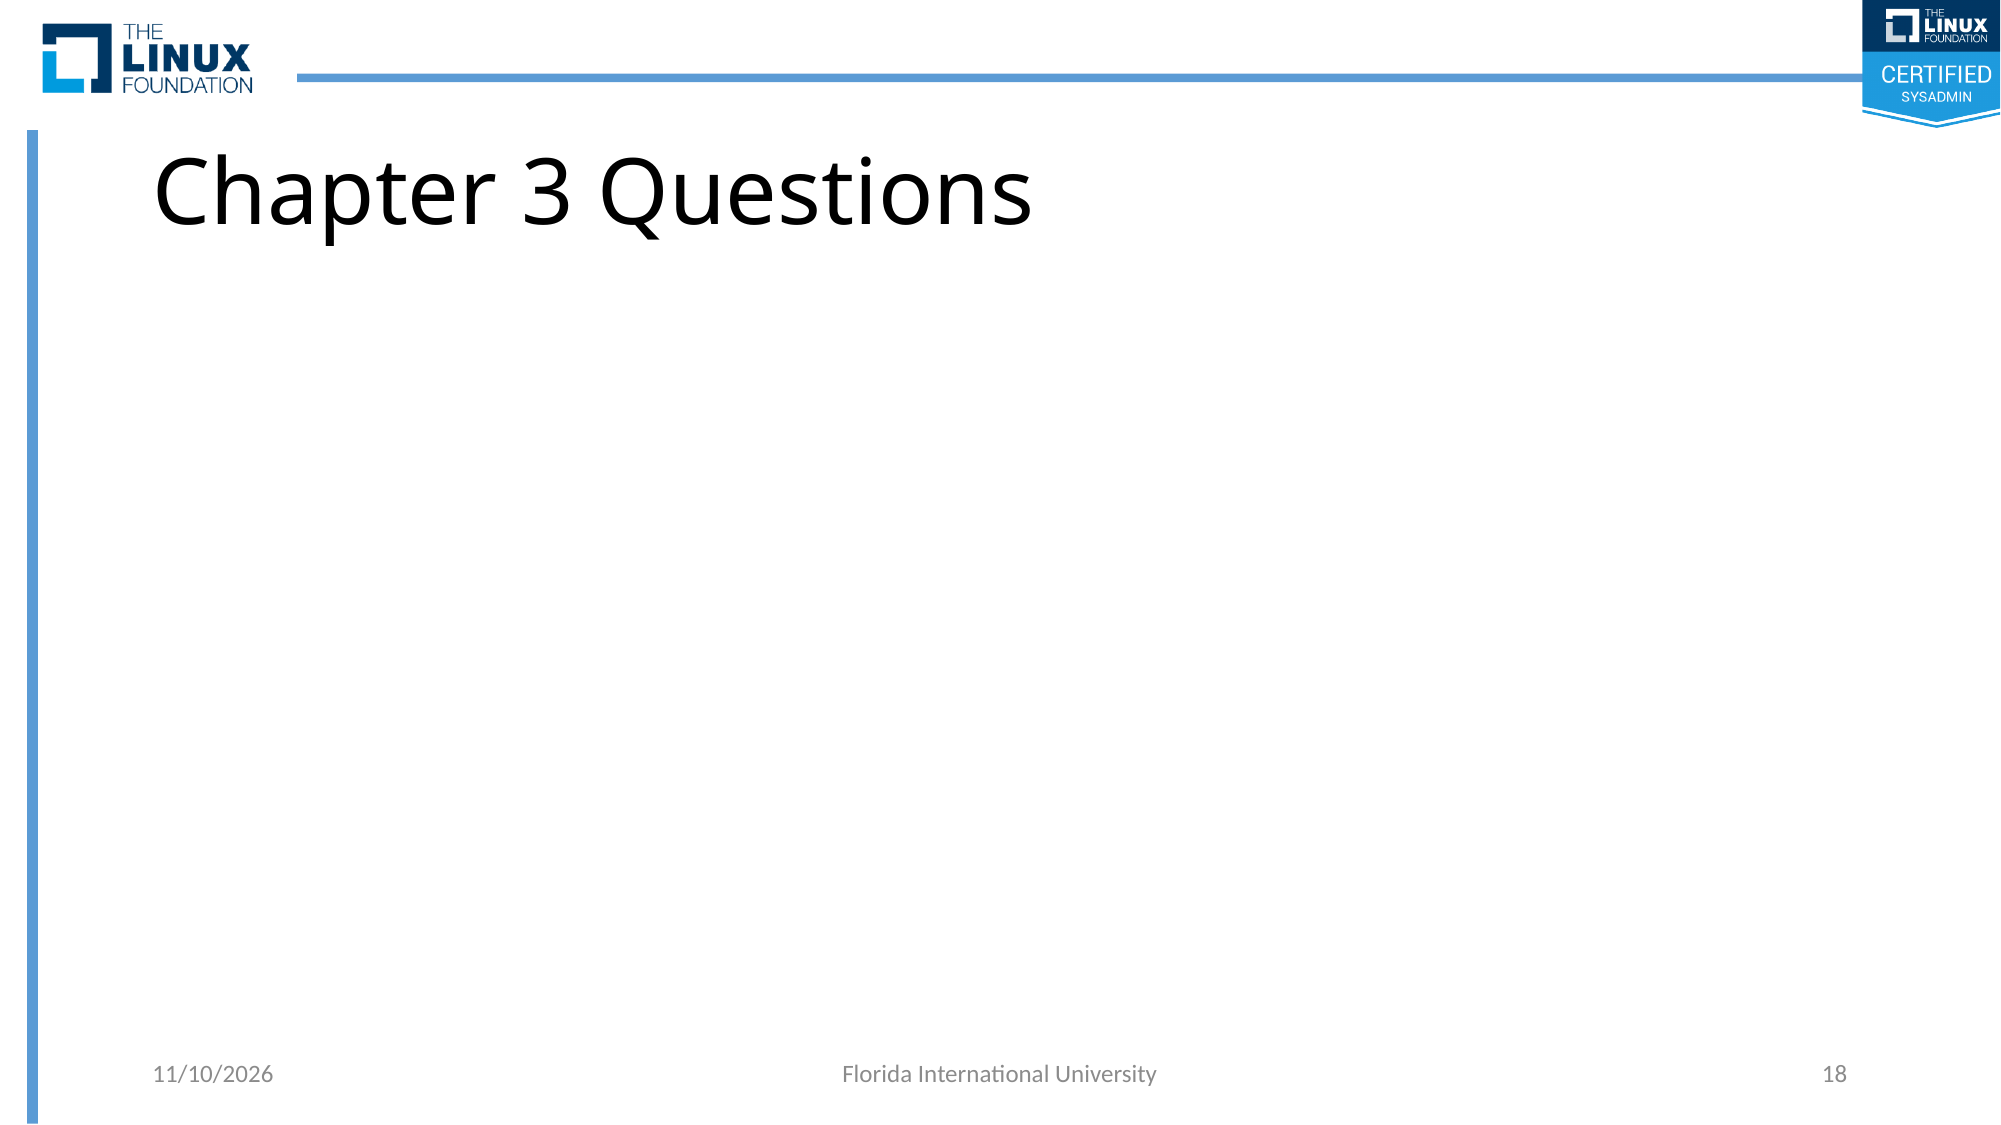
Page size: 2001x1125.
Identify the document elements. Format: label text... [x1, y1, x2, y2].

footer Florida International University [662, 1042, 1338, 1103]
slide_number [137, 1042, 588, 1103]
picture [0, 1, 297, 130]
title Chapter 3 Questions [137, 111, 1853, 278]
picture [1862, 0, 2001, 128]
slide_number 18 [1412, 1042, 1863, 1103]
